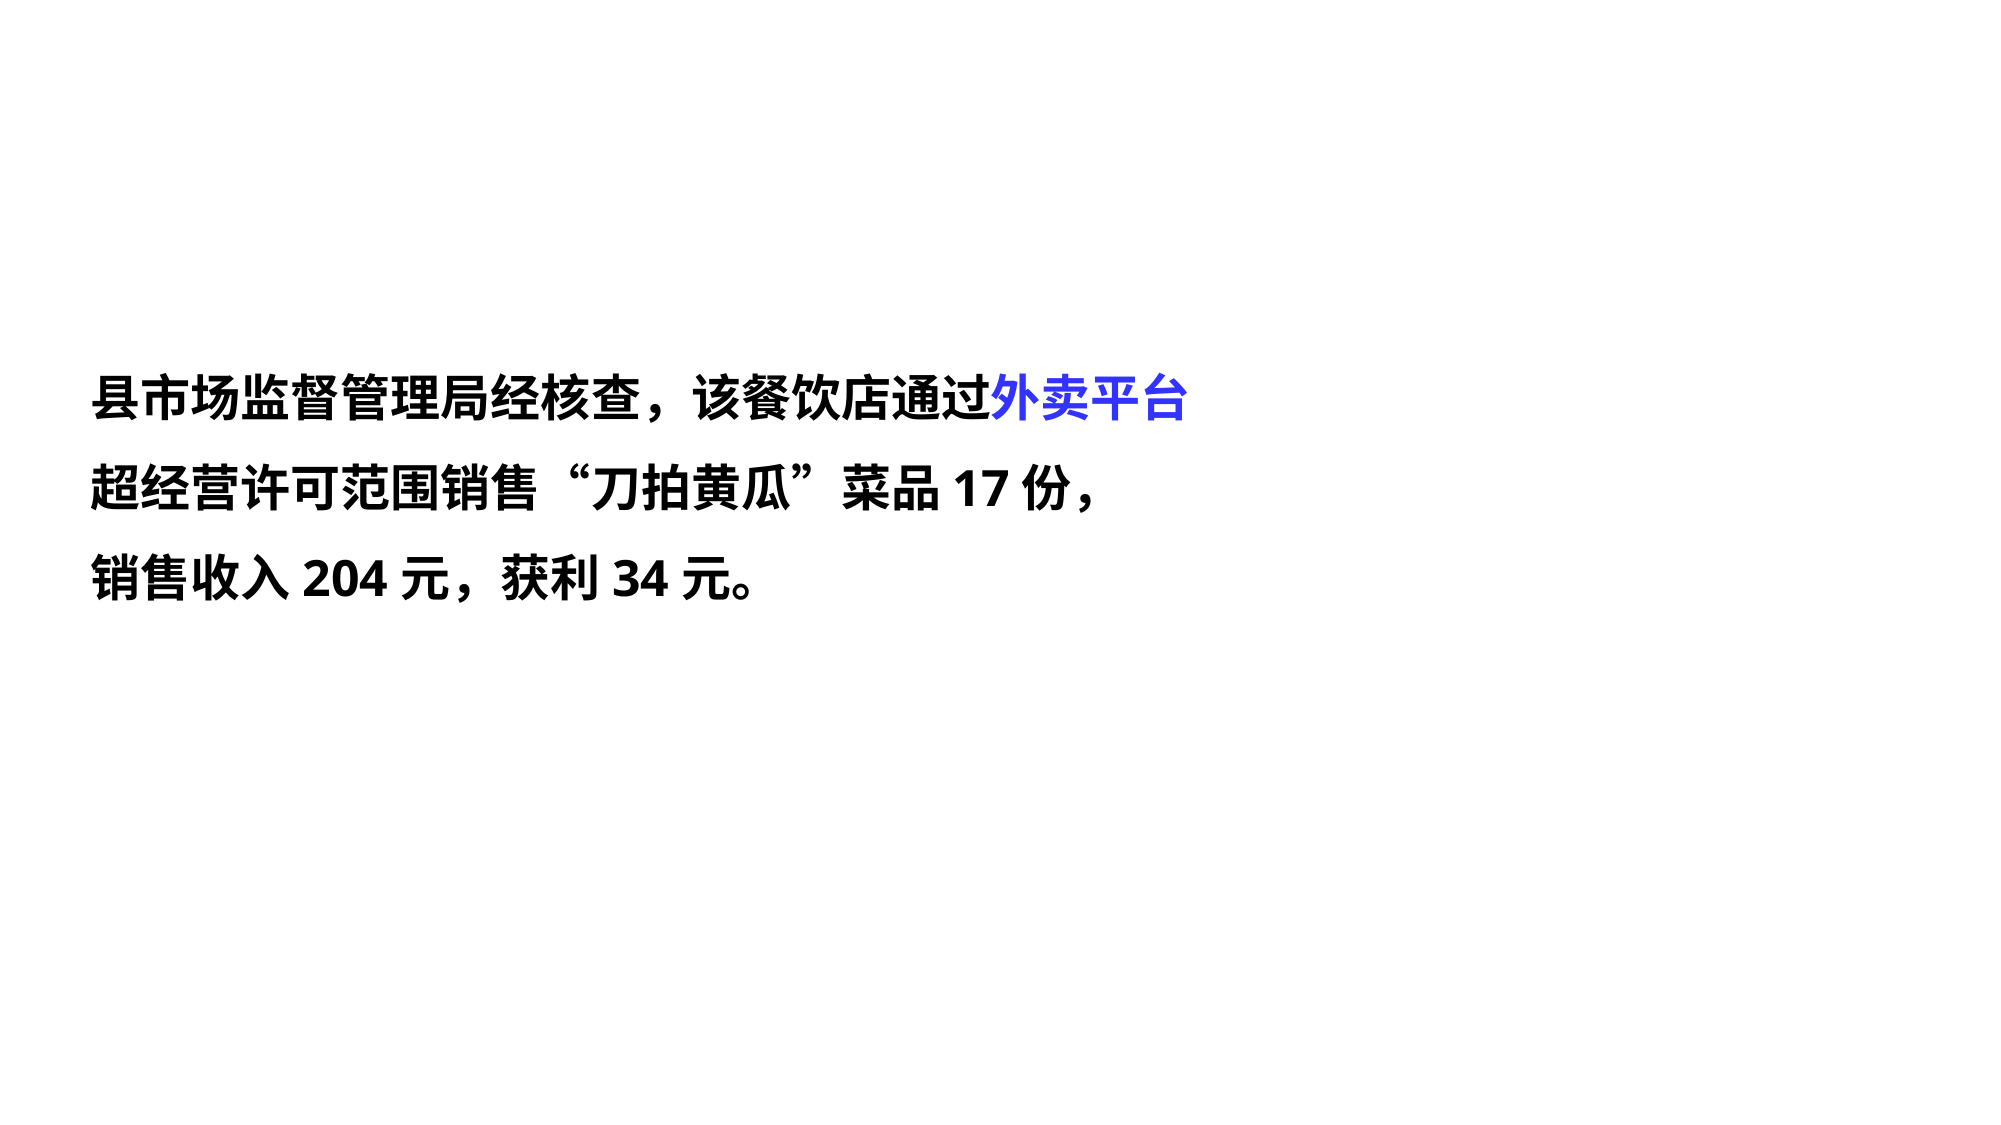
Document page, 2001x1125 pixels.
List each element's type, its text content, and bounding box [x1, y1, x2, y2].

text_box 县市场监督管理局经核查，该餐饮店通过外卖平台 超经营许可范围销售“刀拍黄瓜”菜品17份， 销售收入204元，获利34元。 [76, 329, 1891, 615]
